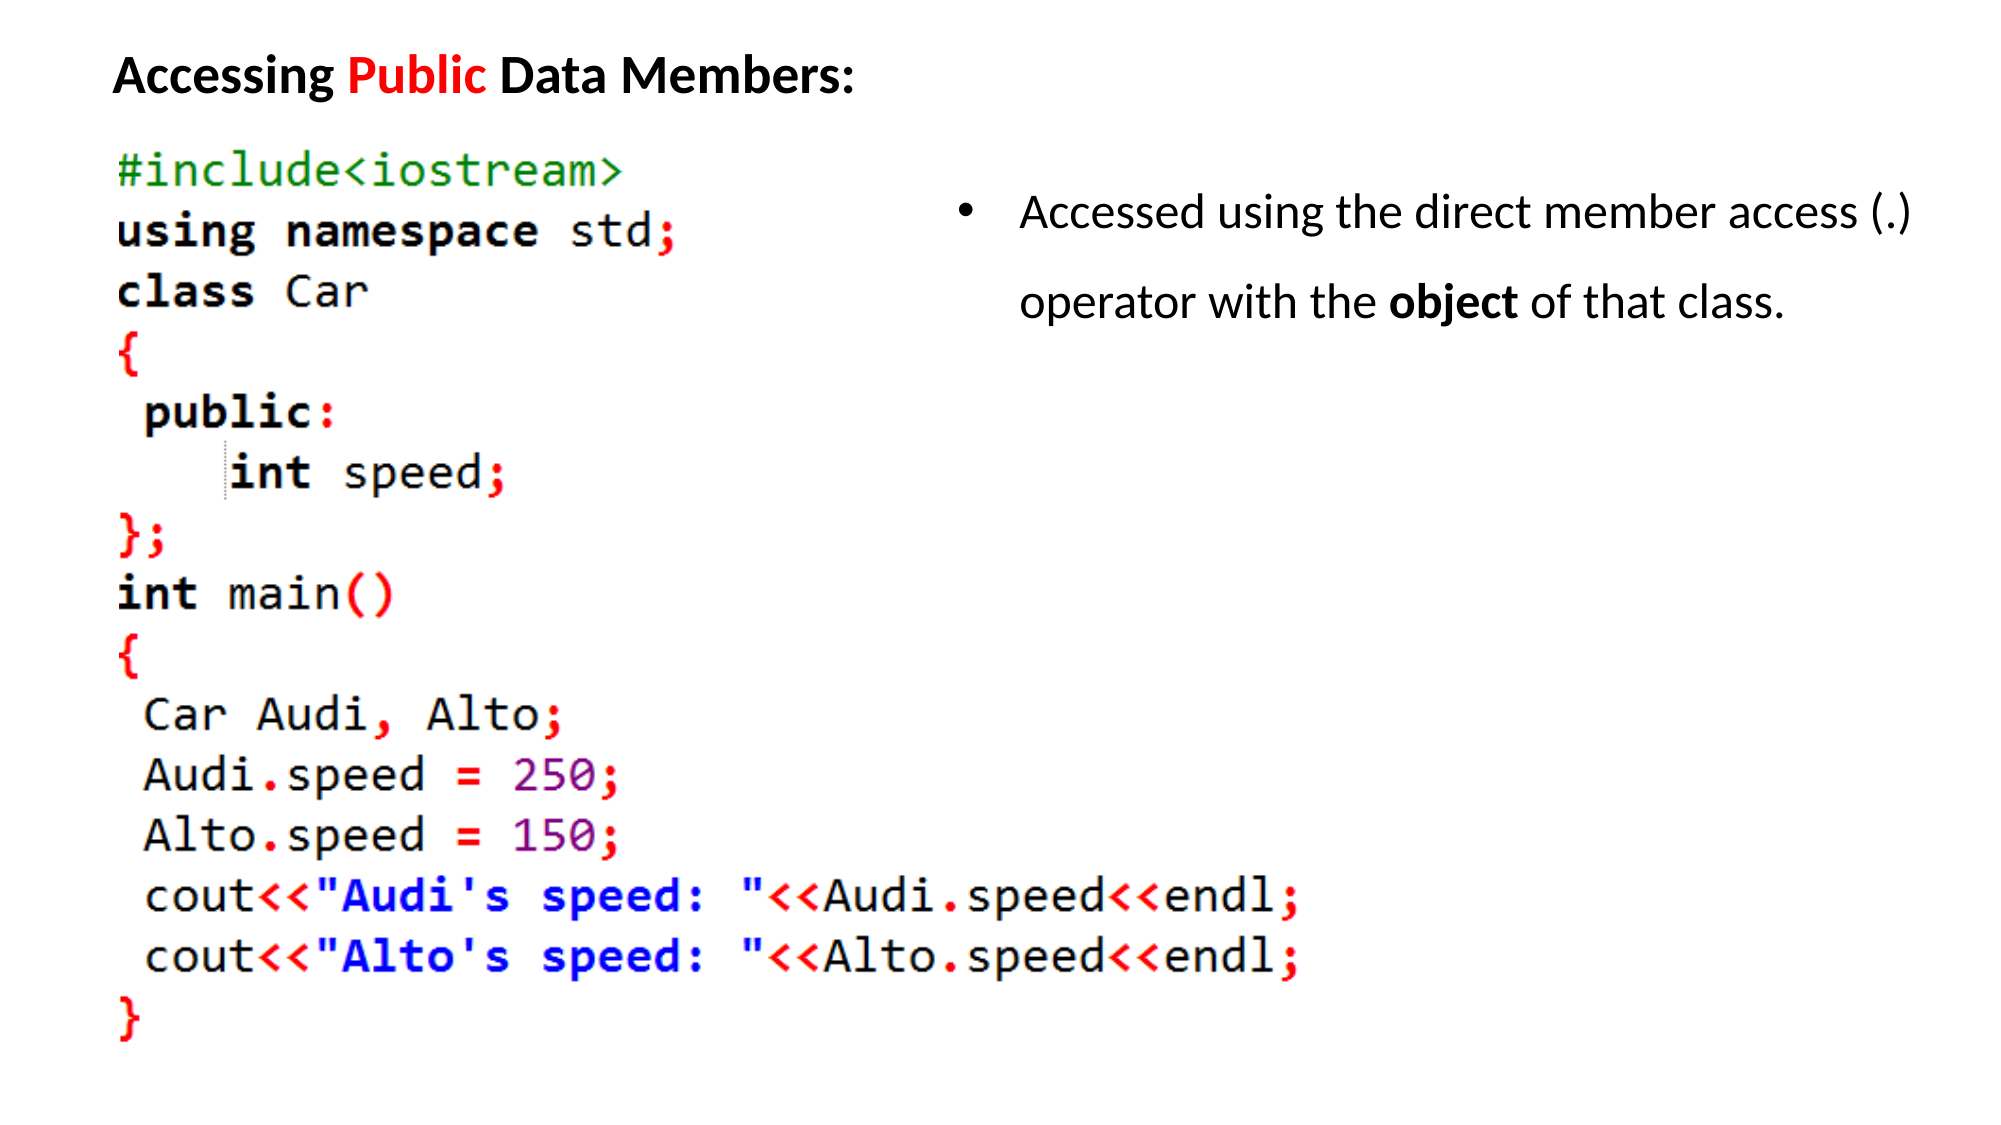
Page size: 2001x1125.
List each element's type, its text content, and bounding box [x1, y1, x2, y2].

text_box Accessed using the direct member access (.) operator with the object of that class. [1309, 141, 1948, 337]
picture [119, 141, 1309, 1044]
text_box Accessing Public Data Members: [97, 30, 958, 112]
